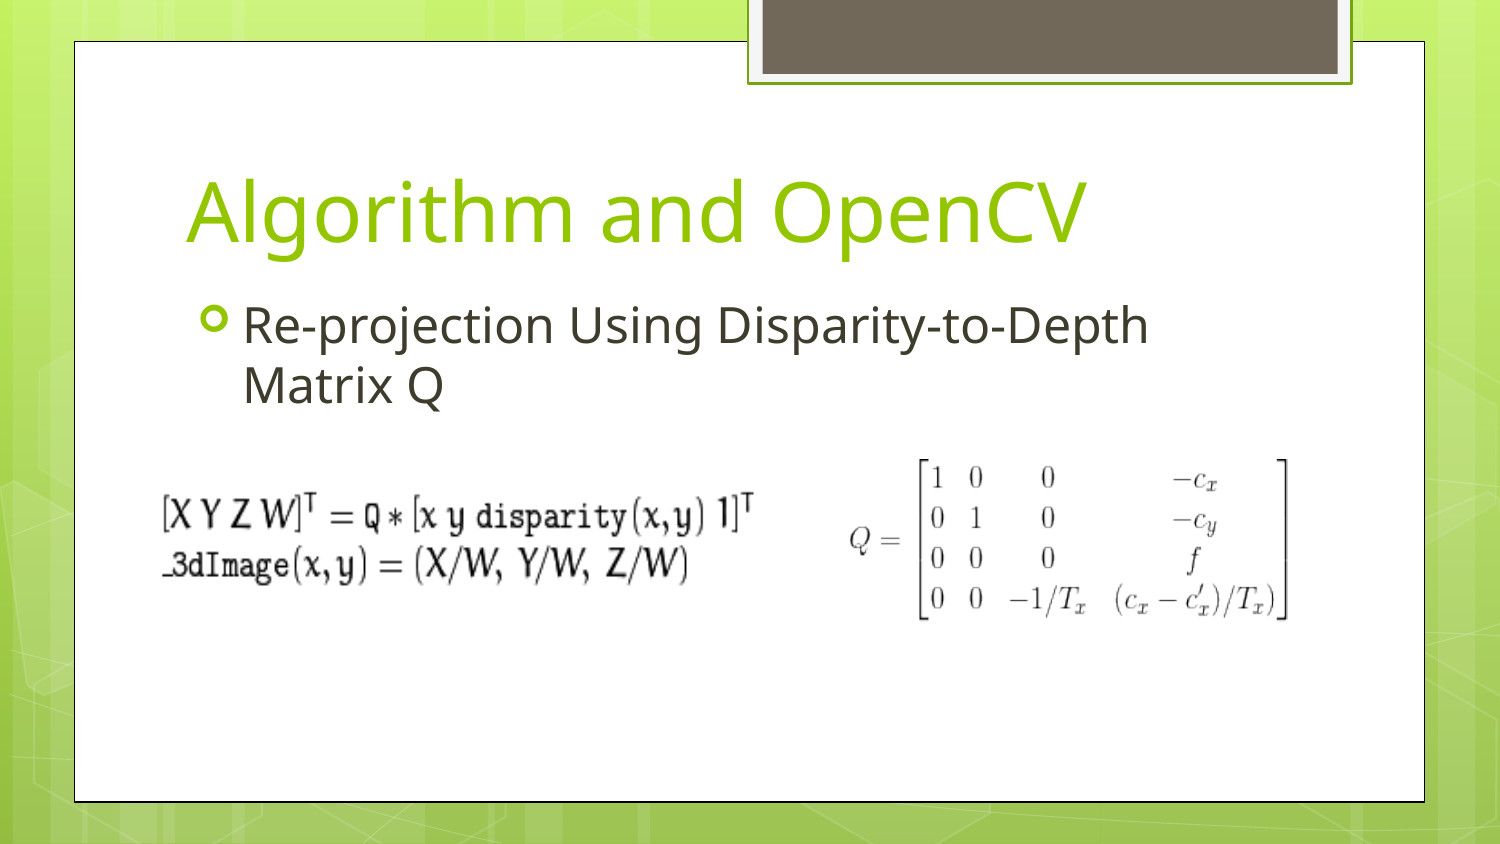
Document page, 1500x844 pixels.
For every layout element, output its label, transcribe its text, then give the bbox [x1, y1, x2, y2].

title Algorithm and OpenCV [171, 126, 1324, 267]
picture [849, 459, 1288, 623]
picture [149, 484, 763, 598]
list Re-projection Using Disparity-to-Depth Matrix Q [171, 285, 1283, 718]
